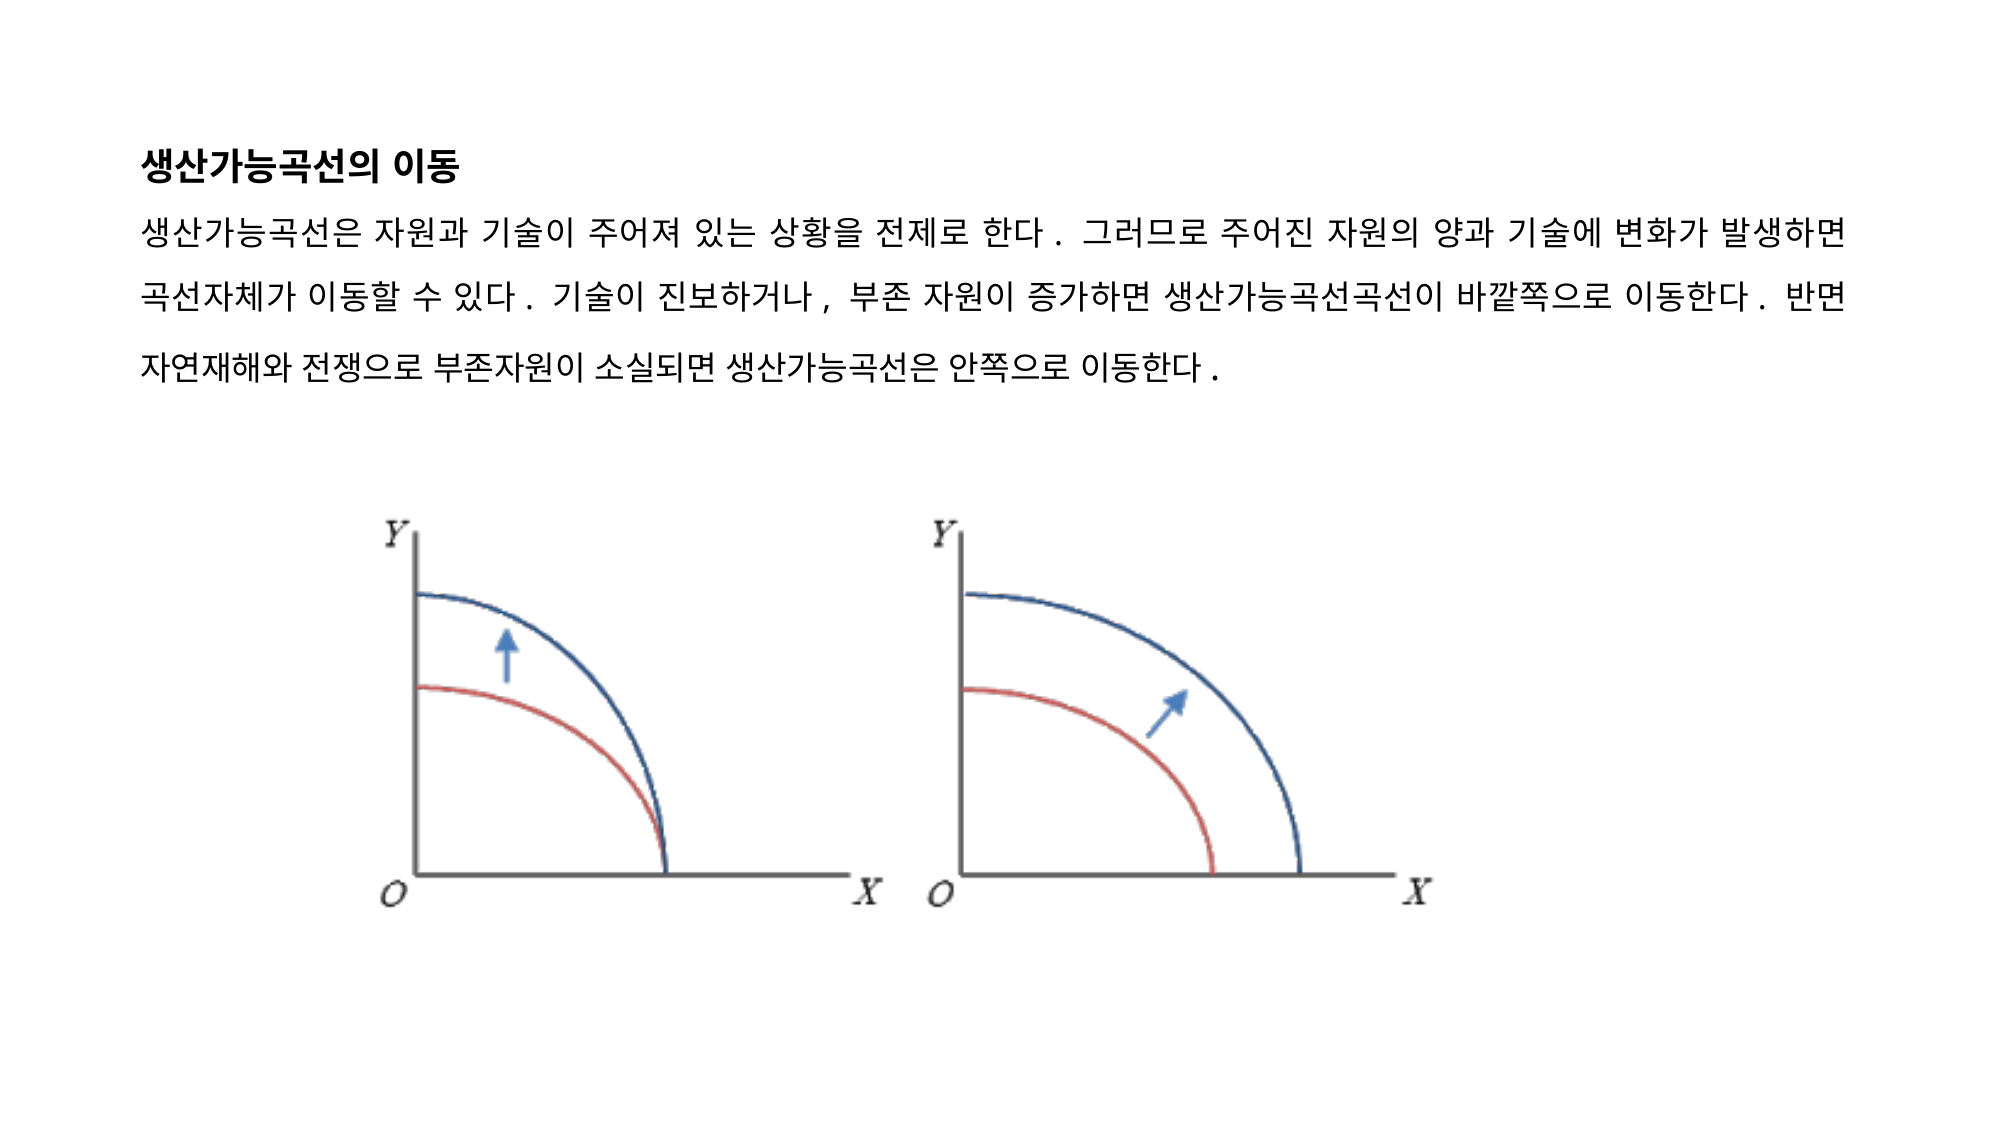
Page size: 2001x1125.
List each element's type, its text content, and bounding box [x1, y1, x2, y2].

picture [279, 502, 1527, 932]
list 생산가능곡선의 이동 생산가능곡선은 자원과 기술이 주어져 있는 상황을 전제로 한다. 그러므로 주어진 자원의 양과 기술에 변화가 발생하면 곡선자체가 이동할 수 있다. 기술이 진보하거나, 부존 자원이 증가하면 생산가능곡선곡선이 바깥쪽으로 이동한다. 반면 자연재해와 전쟁으로 부존자원이 소실되면 생산가능곡선은 안쪽으로 이동한다. [125, 108, 1863, 1019]
